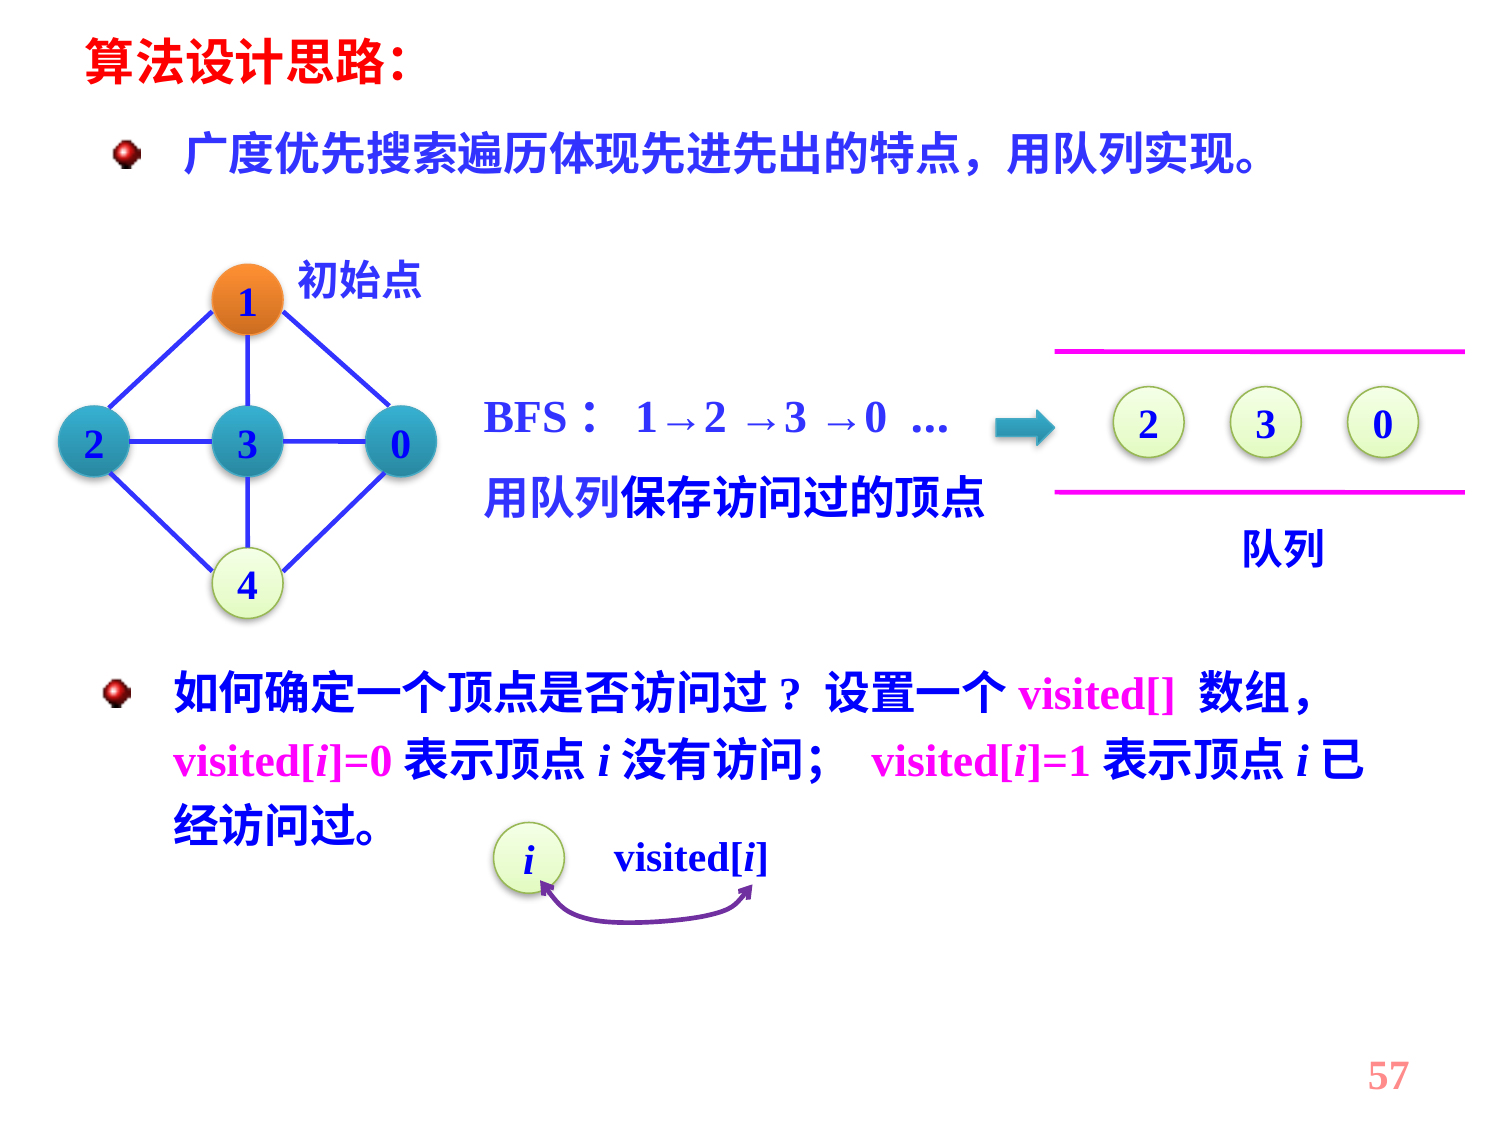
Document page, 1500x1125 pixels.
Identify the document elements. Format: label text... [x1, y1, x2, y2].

slide_number 57 [1074, 1042, 1425, 1103]
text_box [995, 351, 1466, 582]
text_box 广度优先搜索遍历体现先进先出的特点，用队列实现。 [93, 117, 1325, 187]
text_box 算法设计思路： [70, 23, 493, 99]
text_box BFS：1→2 →3 →0 … 用队列保存访问过的顶点 [468, 351, 993, 532]
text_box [58, 245, 449, 619]
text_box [83, 644, 1407, 927]
picture [108, 135, 141, 169]
